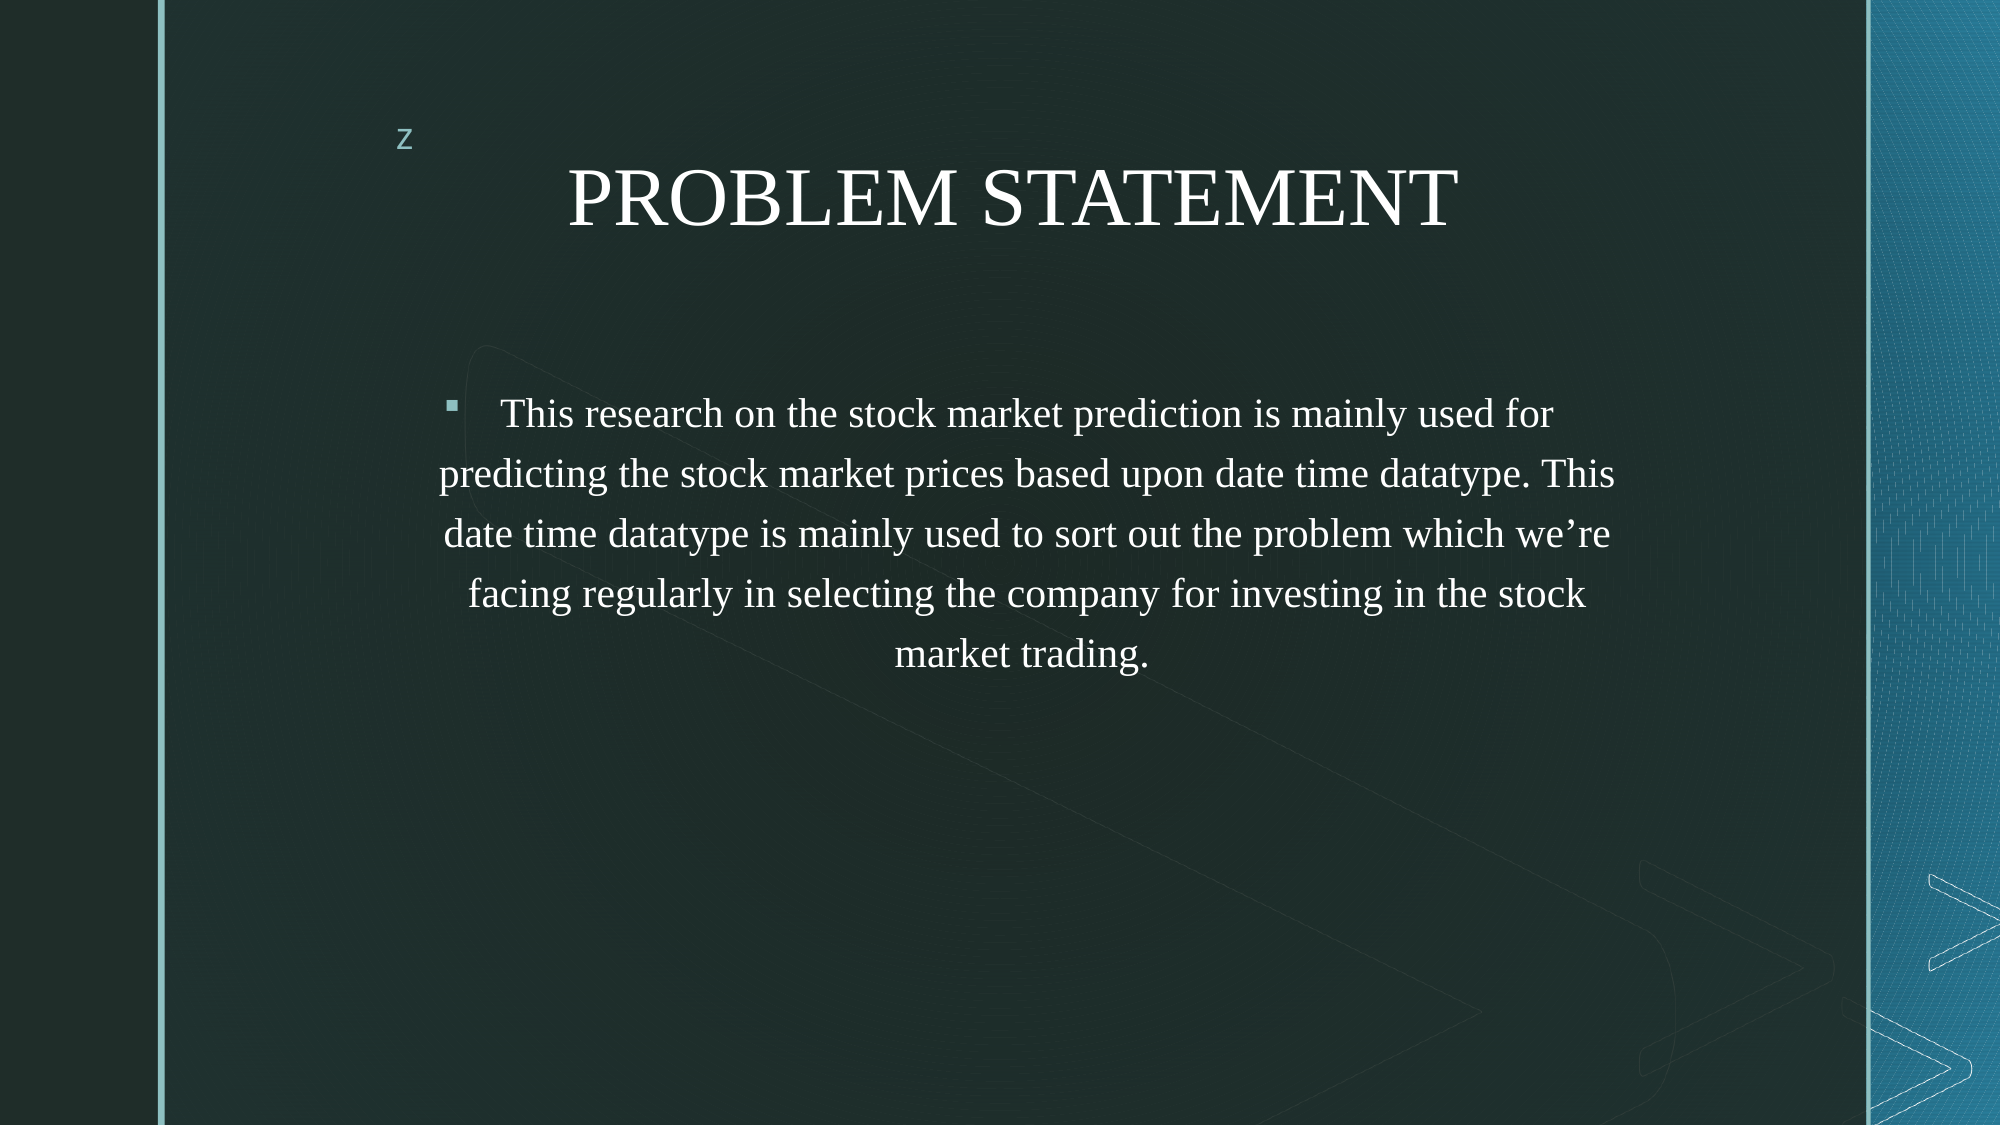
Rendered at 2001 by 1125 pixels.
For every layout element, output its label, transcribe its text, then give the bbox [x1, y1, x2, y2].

title PROBLEM STATEMENT [360, 146, 1666, 323]
list This research on the stock market prediction is mainly used for predicting the stock market prices based upon date time datatype. This date time datatype is mainly used to sort out the problem which we’re facing regularly in selecting the company for investing in the stock market trading. [359, 197, 1639, 854]
picture [1871, 0, 2000, 1125]
